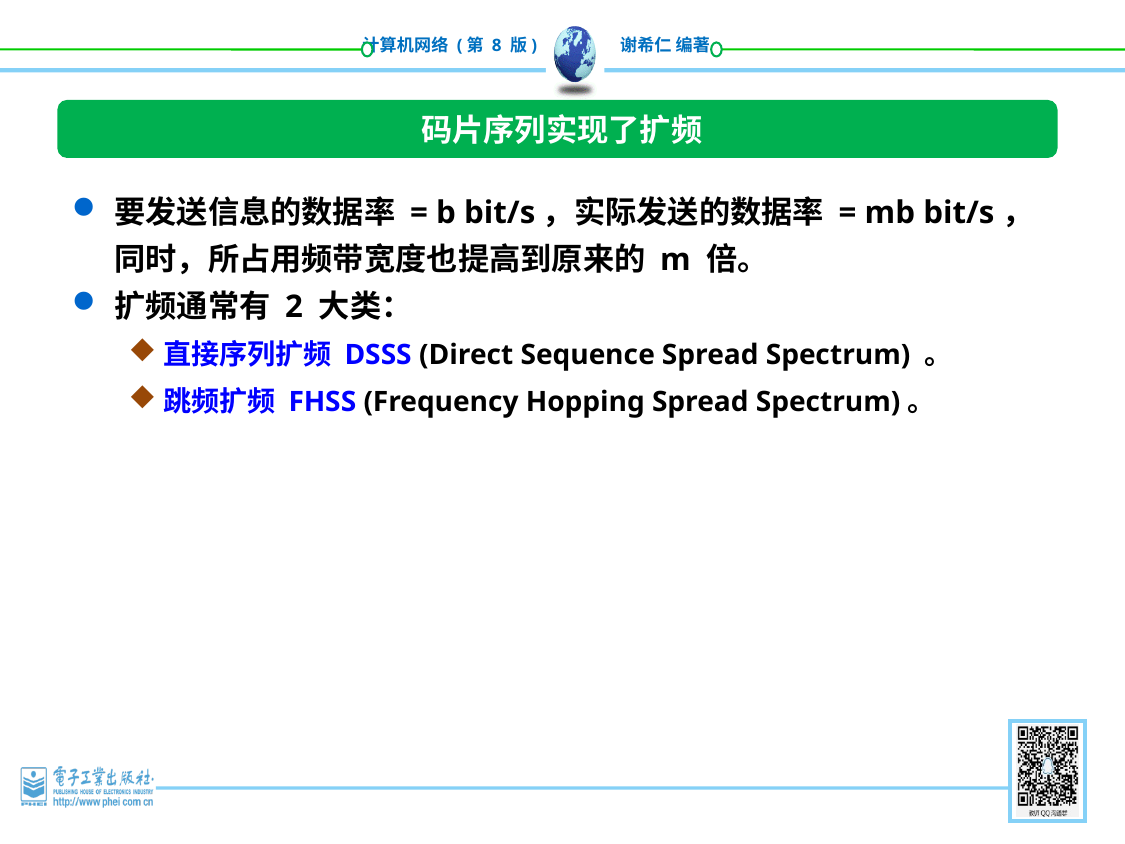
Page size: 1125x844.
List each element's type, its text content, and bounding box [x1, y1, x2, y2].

picture [552, 24, 597, 99]
list 码片序列实现了扩频 [153, 99, 970, 158]
picture [17, 764, 156, 809]
picture [1016, 724, 1079, 817]
list 要发送信息的数据率 = b bit/s，实际发送的数据率 = mb bit/s，同时，所占用频带宽度也提高到原来的 m 倍。 扩频通常有 2 大类： 直接序列扩频 DSSS (Direct Sequence Spread Spectrum) 。 跳频扩频 FHSS (Frequency Hopping Spread Spectrum)。 [57, 175, 1058, 712]
